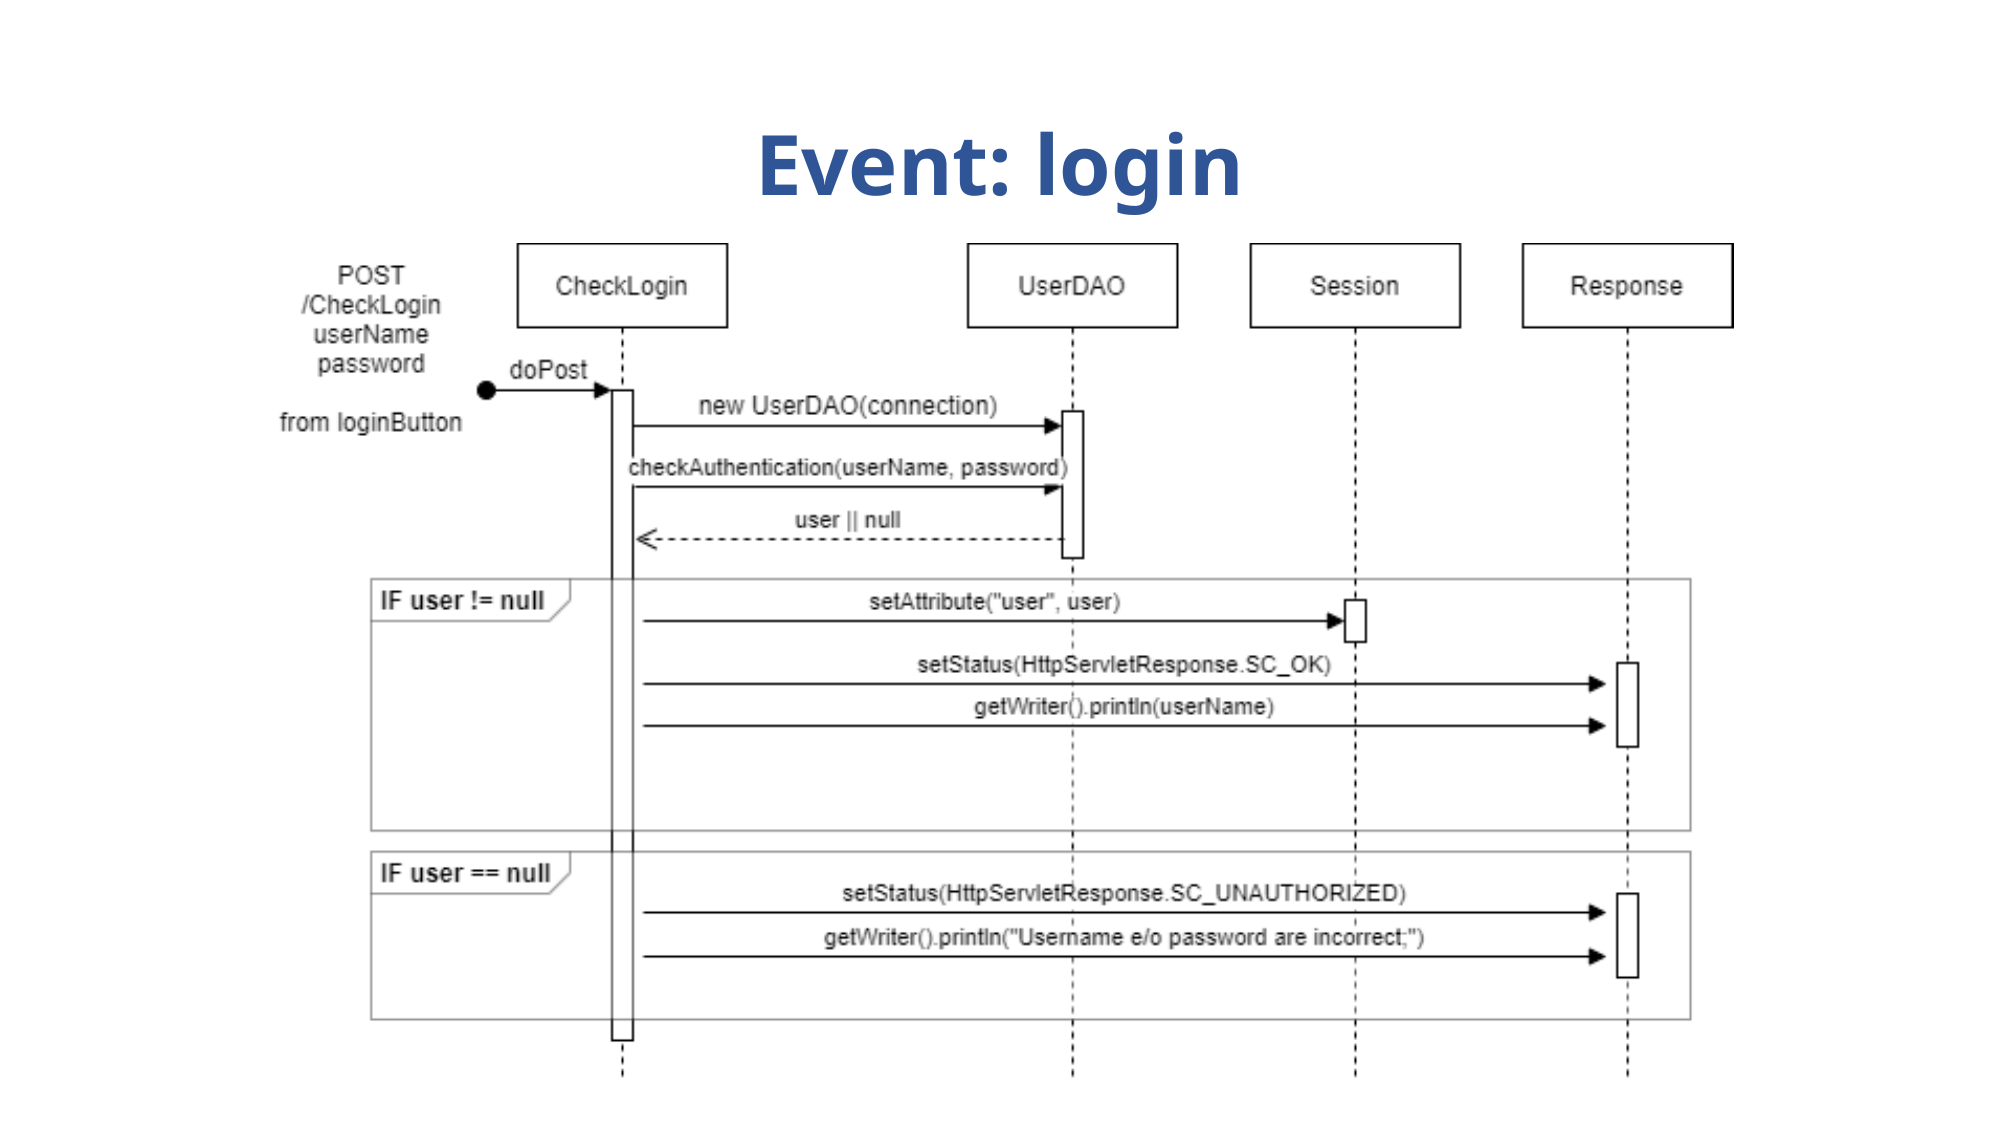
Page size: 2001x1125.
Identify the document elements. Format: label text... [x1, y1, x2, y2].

title Event: login [137, 59, 1863, 278]
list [266, 243, 1734, 1084]
